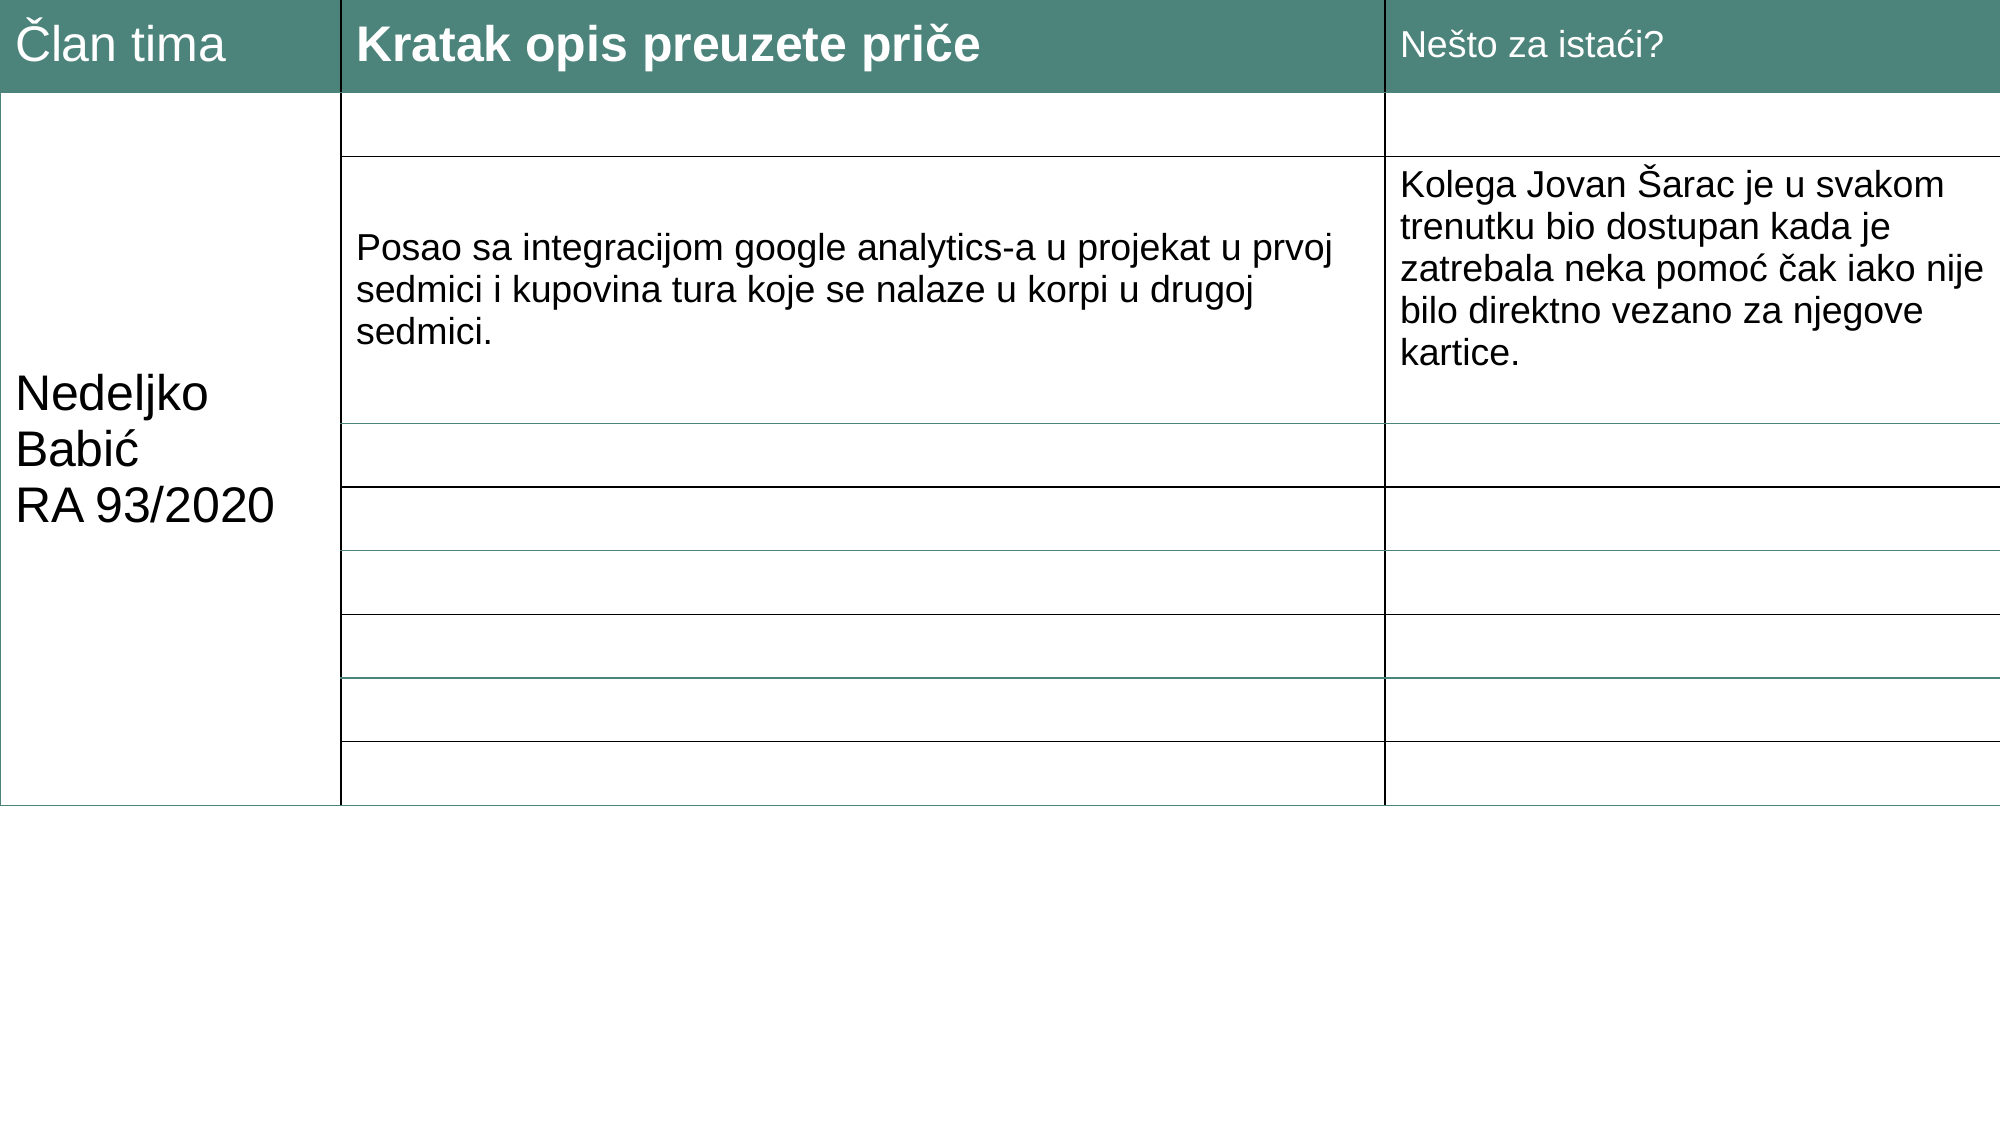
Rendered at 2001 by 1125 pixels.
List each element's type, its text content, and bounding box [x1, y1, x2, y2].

table_header Nešto za istaći? [1386, 0, 2000, 92]
table_cell Kolega Jovan Šarac je u svakom trenutku bio dostupan kada je zatrebala neka pomoć čak iako nije bilo direktno vezano za njegove kartice. [1386, 157, 2000, 423]
table_cell [1386, 93, 2000, 156]
table_header Član tima [1, 0, 340, 92]
table_cell [1386, 488, 2000, 550]
table_cell [1386, 742, 2000, 805]
table_cell [1386, 679, 2000, 741]
table_cell Nedeljko Babić RA 93/2020 [1, 93, 340, 805]
table_cell [342, 742, 1384, 805]
table_cell Posao sa integracijom google analytics-a u projekat u prvoj sedmici i kupovina tura koje se nalaze u korpi u drugoj sedmici. [342, 157, 1384, 423]
table_cell [1386, 615, 2000, 677]
table_header Kratak opis preuzete priče [342, 0, 1384, 92]
table_cell [342, 488, 1384, 550]
table_cell [1386, 424, 2000, 486]
table_cell [342, 679, 1384, 741]
table_cell [342, 93, 1384, 156]
table_cell [1386, 551, 2000, 614]
table_cell [342, 615, 1384, 677]
table_cell [342, 551, 1384, 614]
table_cell [342, 424, 1384, 486]
